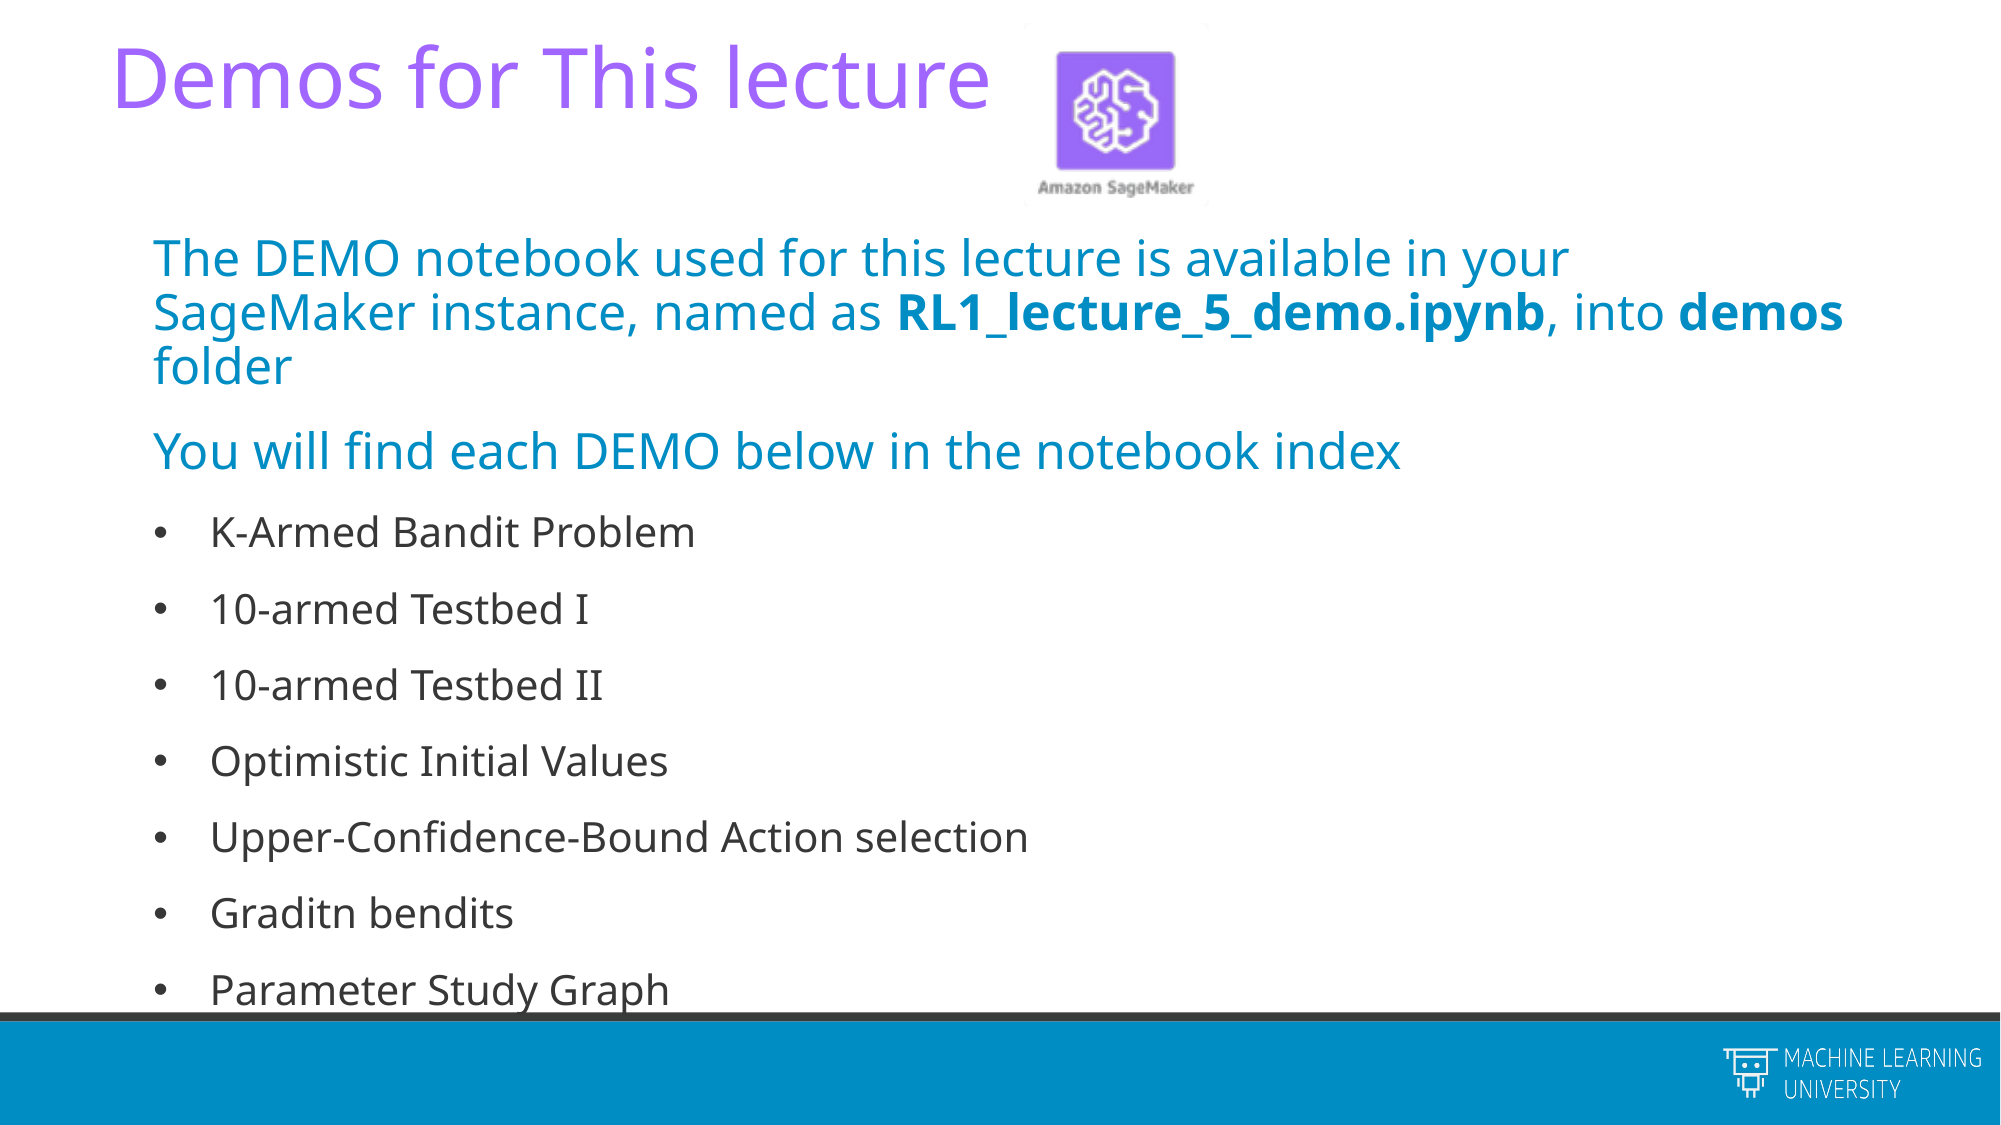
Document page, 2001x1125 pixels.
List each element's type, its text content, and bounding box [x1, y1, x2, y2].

picture [1024, 23, 1209, 207]
picture [1724, 1049, 1777, 1097]
list The DEMO notebook used for this lecture is available in your SageMaker instance, named as RL1_lecture_5_demo.ipynb, into demos folder You will find each DEMO below in the notebook index K-Armed Bandit Problem 10-armed Testbed I 10-armed Testbed II Optimistic Initial Values Upper-Confidence-Bound Action selection Graditn bendits Parameter Study Graph [138, 226, 1862, 980]
title Demos for This lecture [95, 29, 1955, 217]
